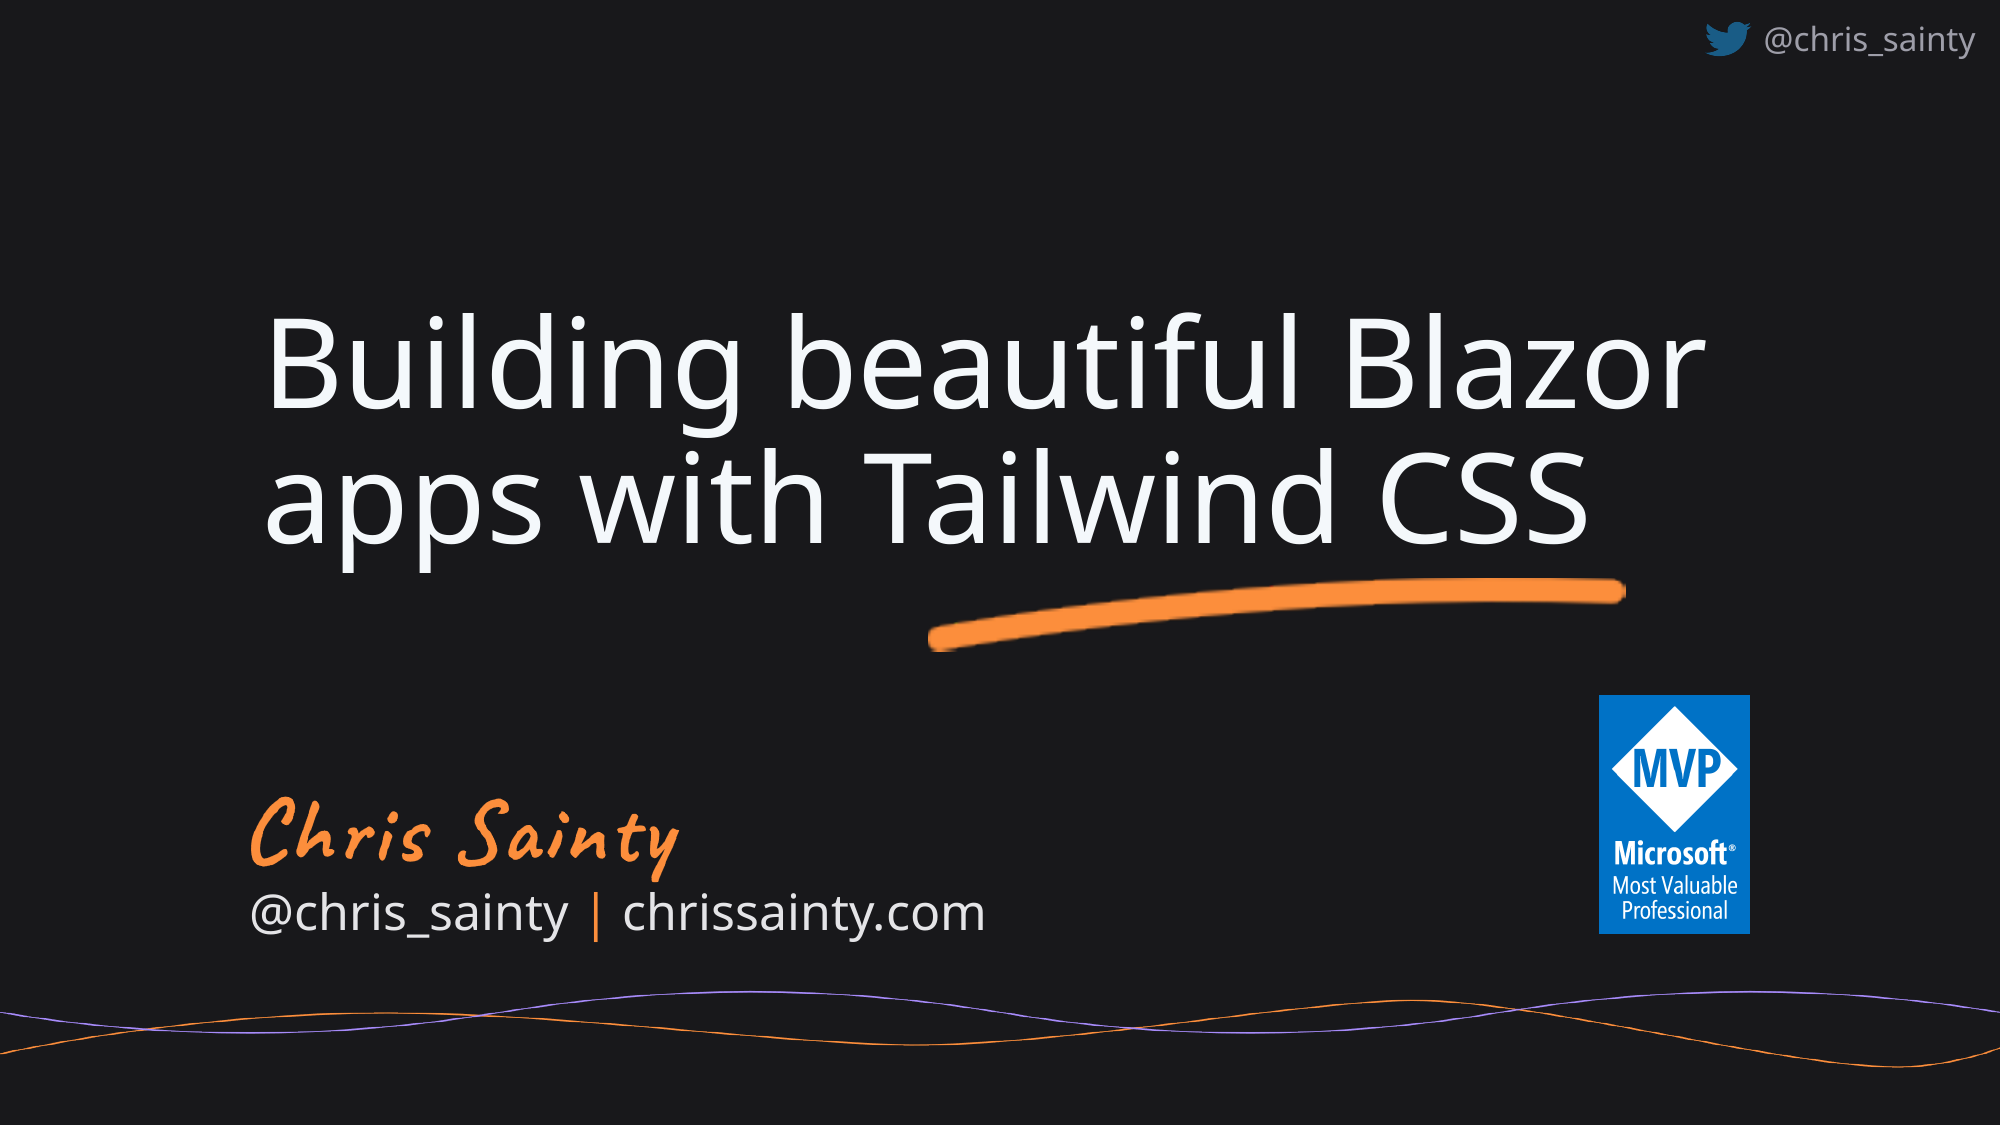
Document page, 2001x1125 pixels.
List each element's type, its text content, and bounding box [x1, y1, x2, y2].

picture [928, 579, 1626, 652]
picture [0, 990, 2000, 1068]
picture [1690, 5, 1766, 73]
title Building beautiful Blazor apps with Tailwind CSS [247, 186, 1753, 579]
picture [1599, 695, 1750, 934]
picture [249, 796, 680, 883]
